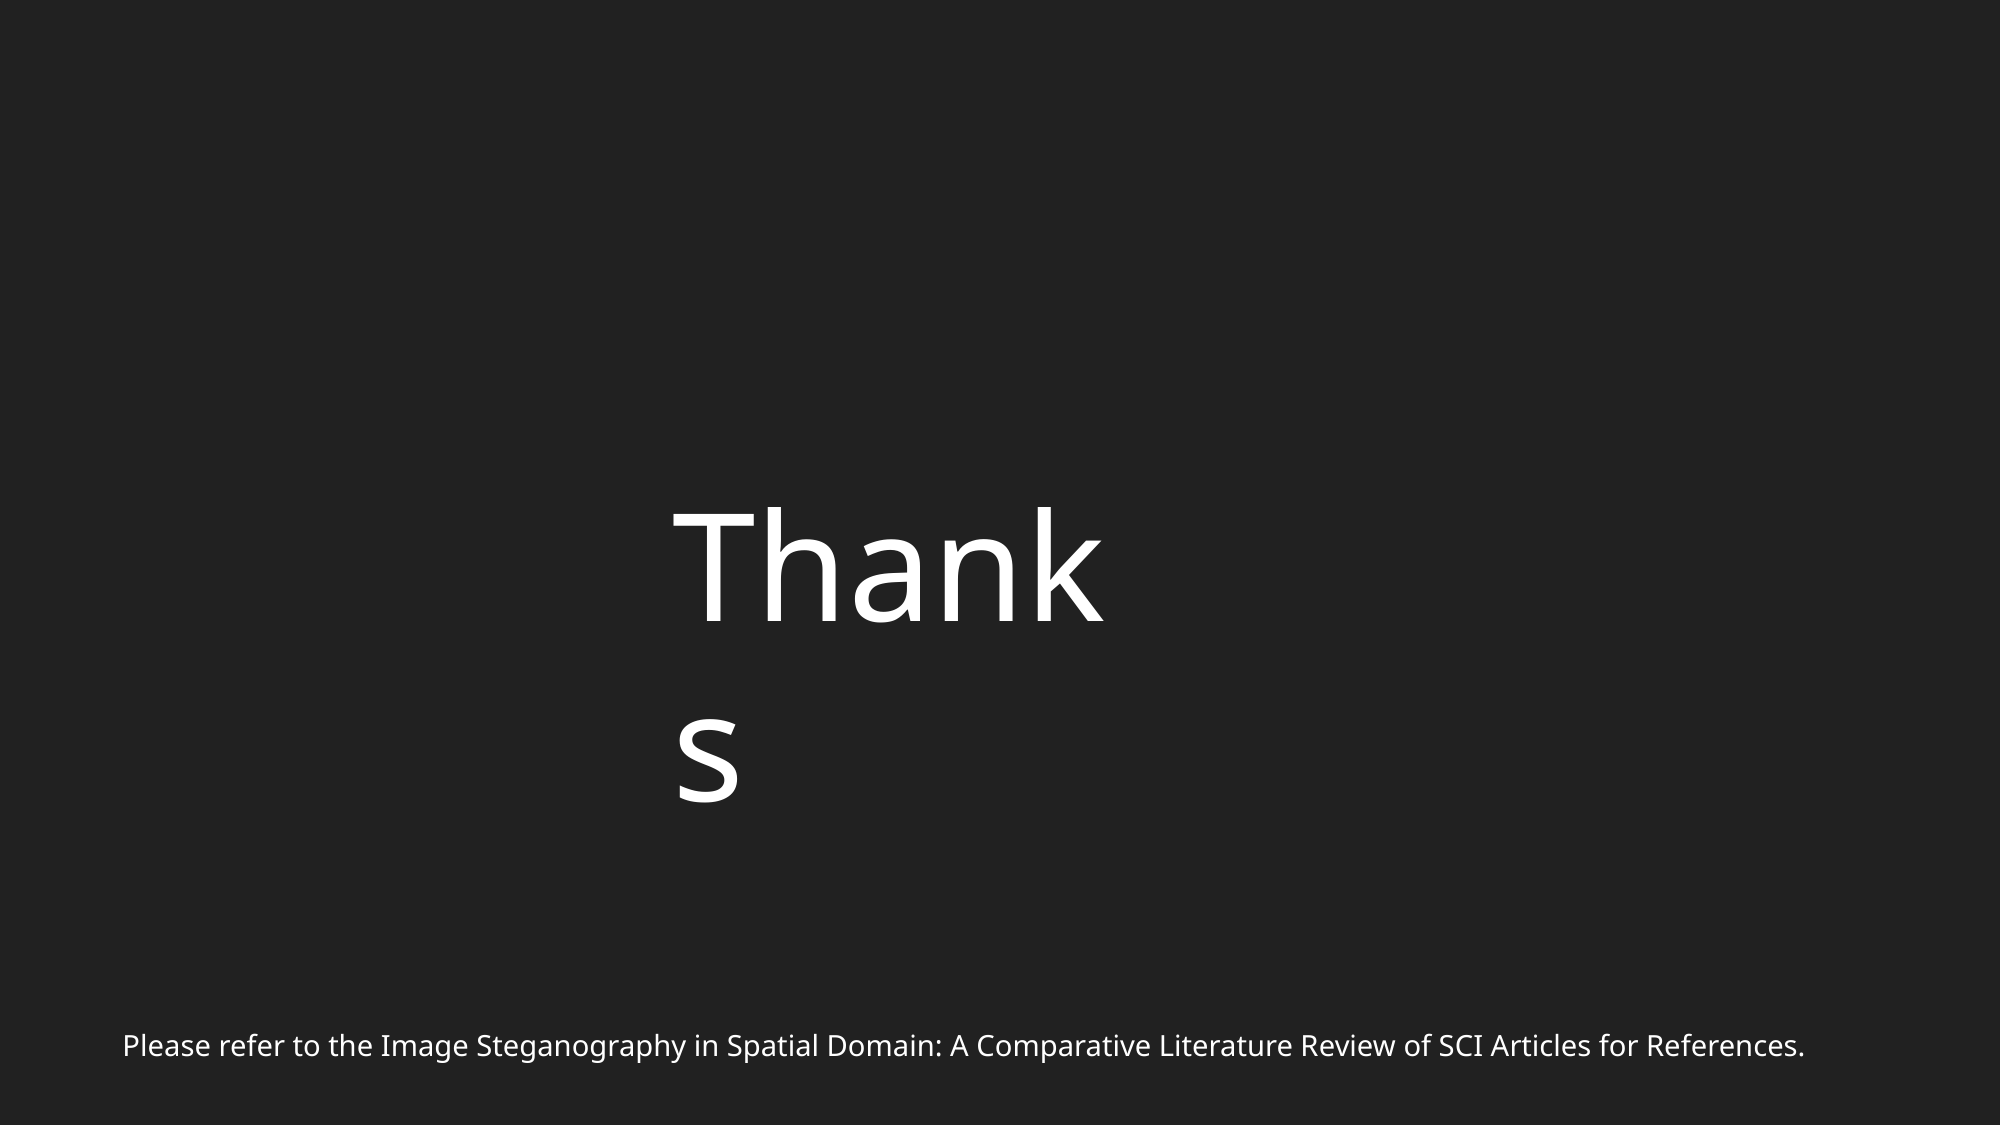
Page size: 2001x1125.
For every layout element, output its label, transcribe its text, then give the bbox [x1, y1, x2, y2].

text_box Please refer to the Image Steganography in Spatial Domain: A Comparative Literature Review of SCI Articles for References. [107, 1020, 2000, 1070]
text_box Thanks [657, 463, 1183, 839]
